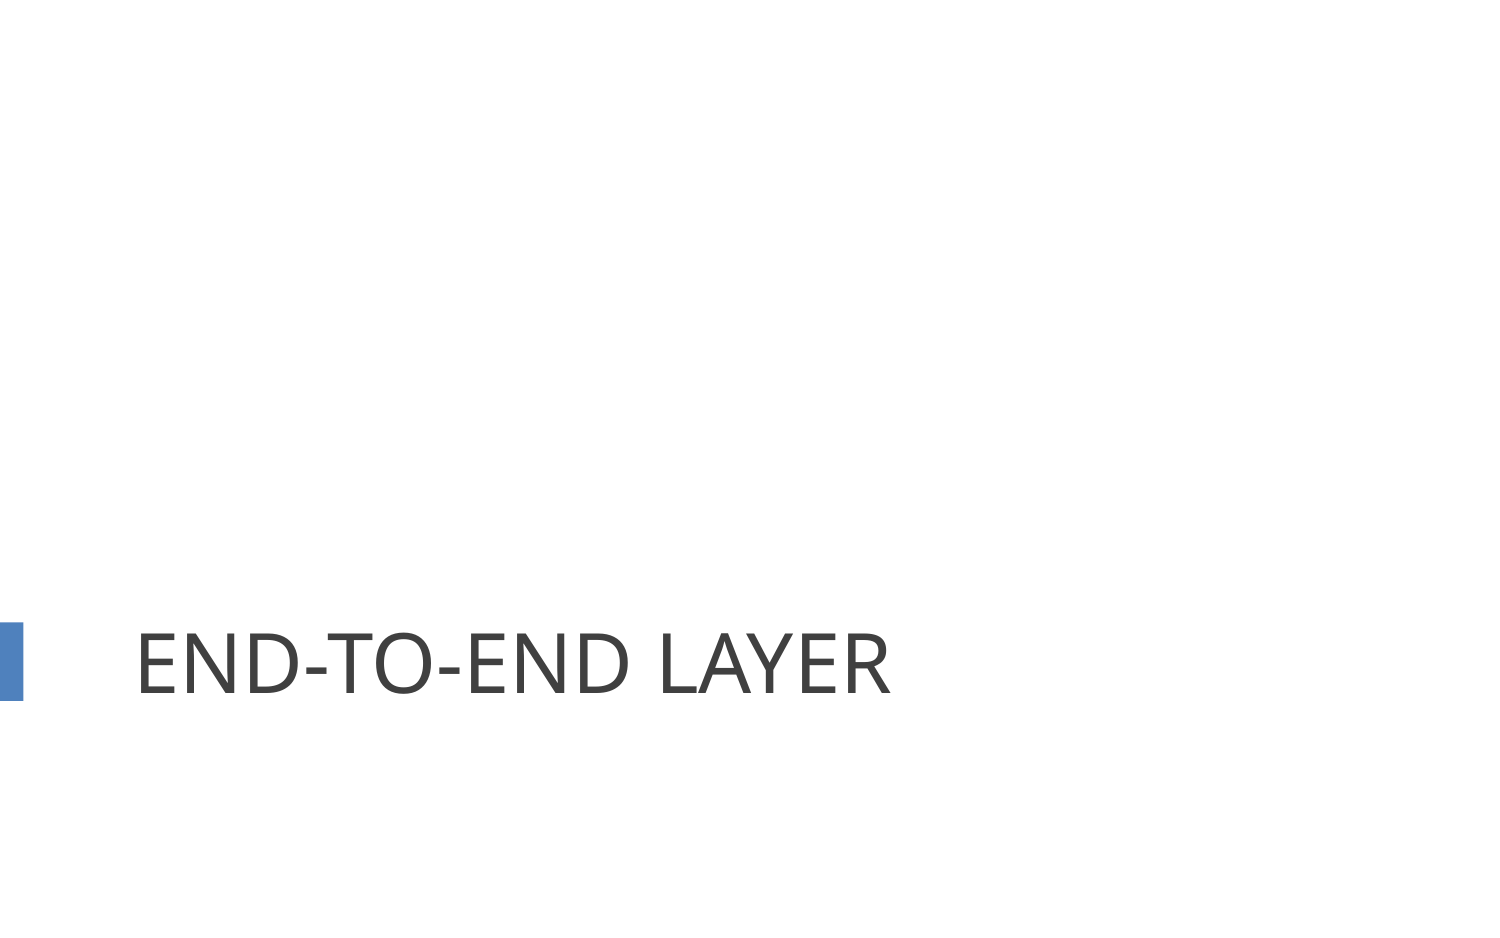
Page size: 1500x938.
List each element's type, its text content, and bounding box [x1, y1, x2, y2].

title End-to-end Layer [118, 602, 1394, 789]
